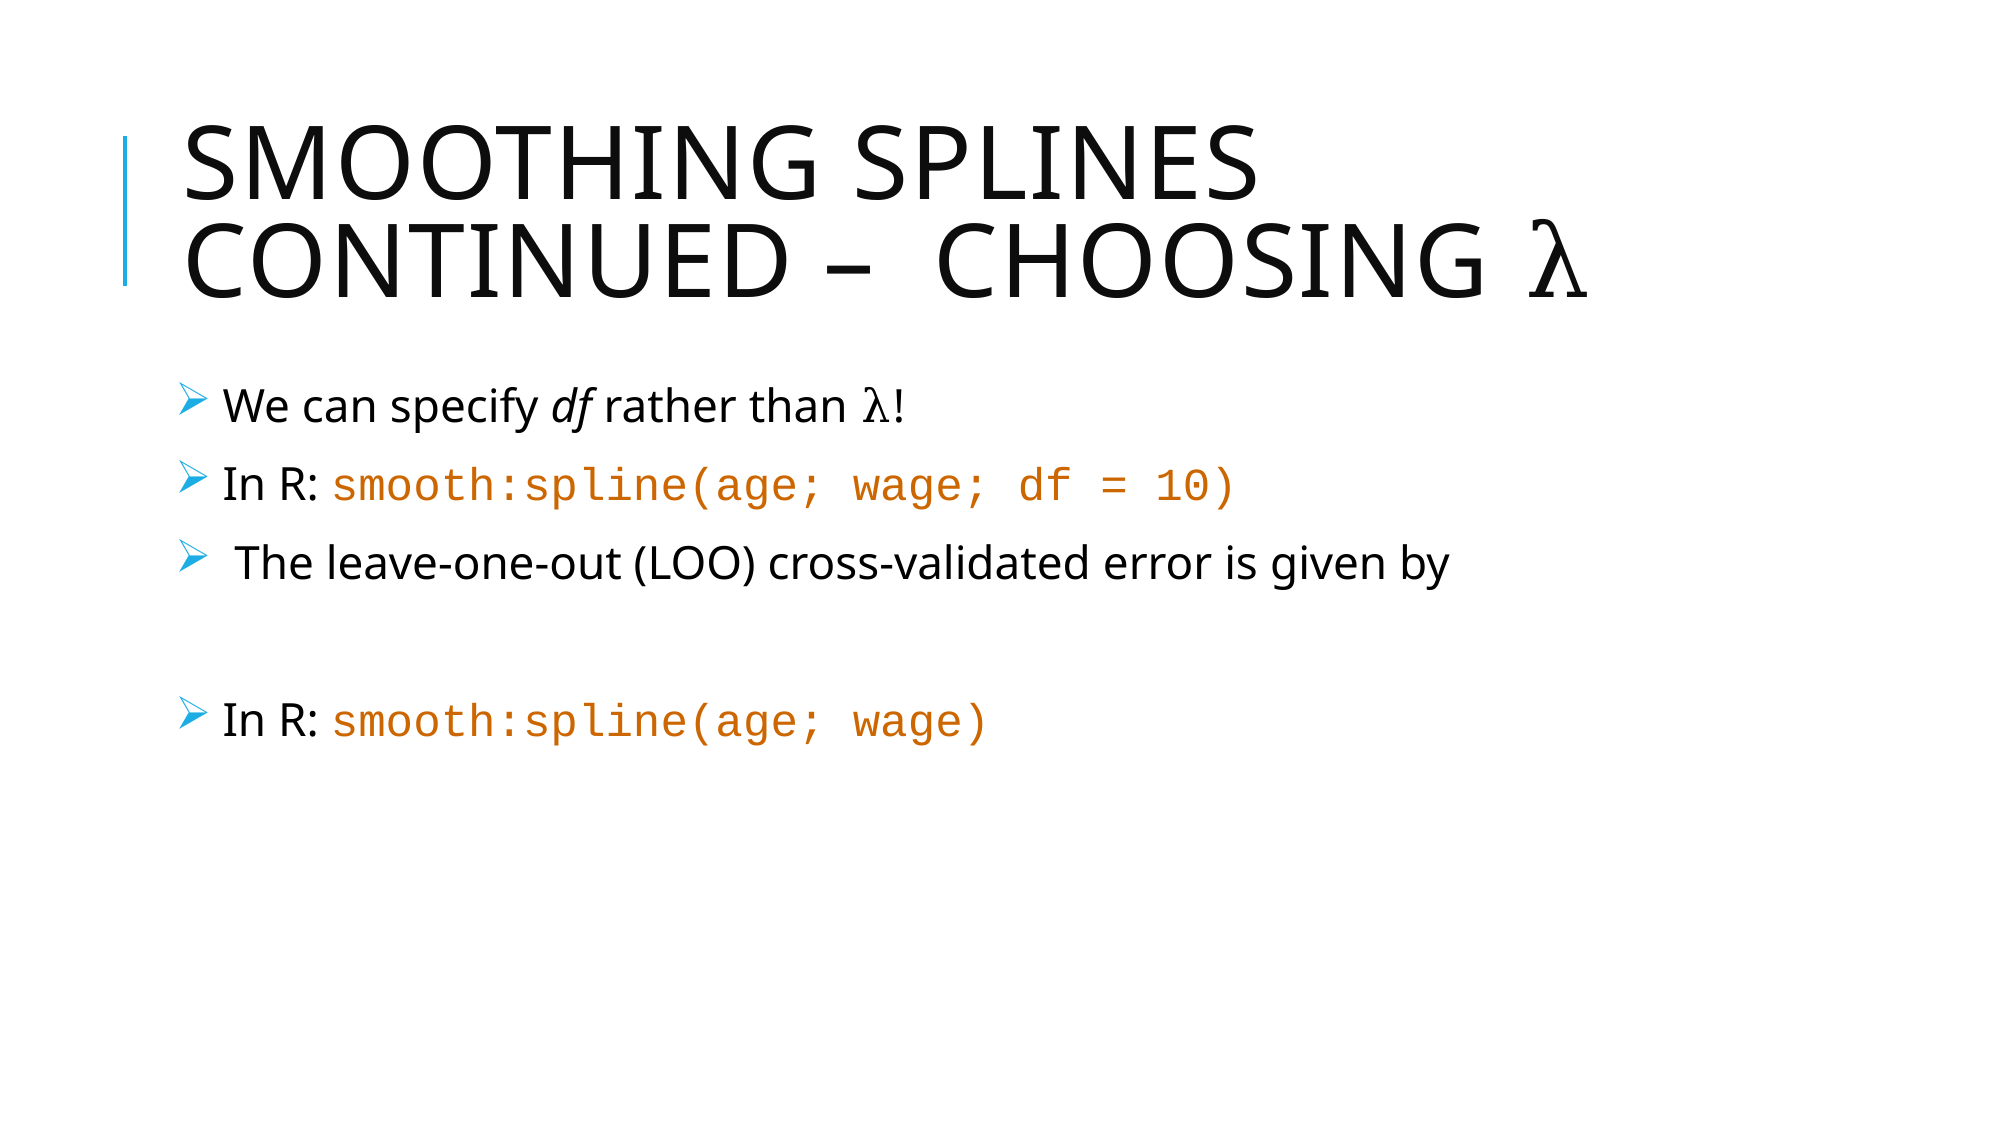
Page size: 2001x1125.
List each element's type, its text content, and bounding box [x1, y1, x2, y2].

title Smoothing Splines continued – choosing λ [168, 96, 1763, 342]
